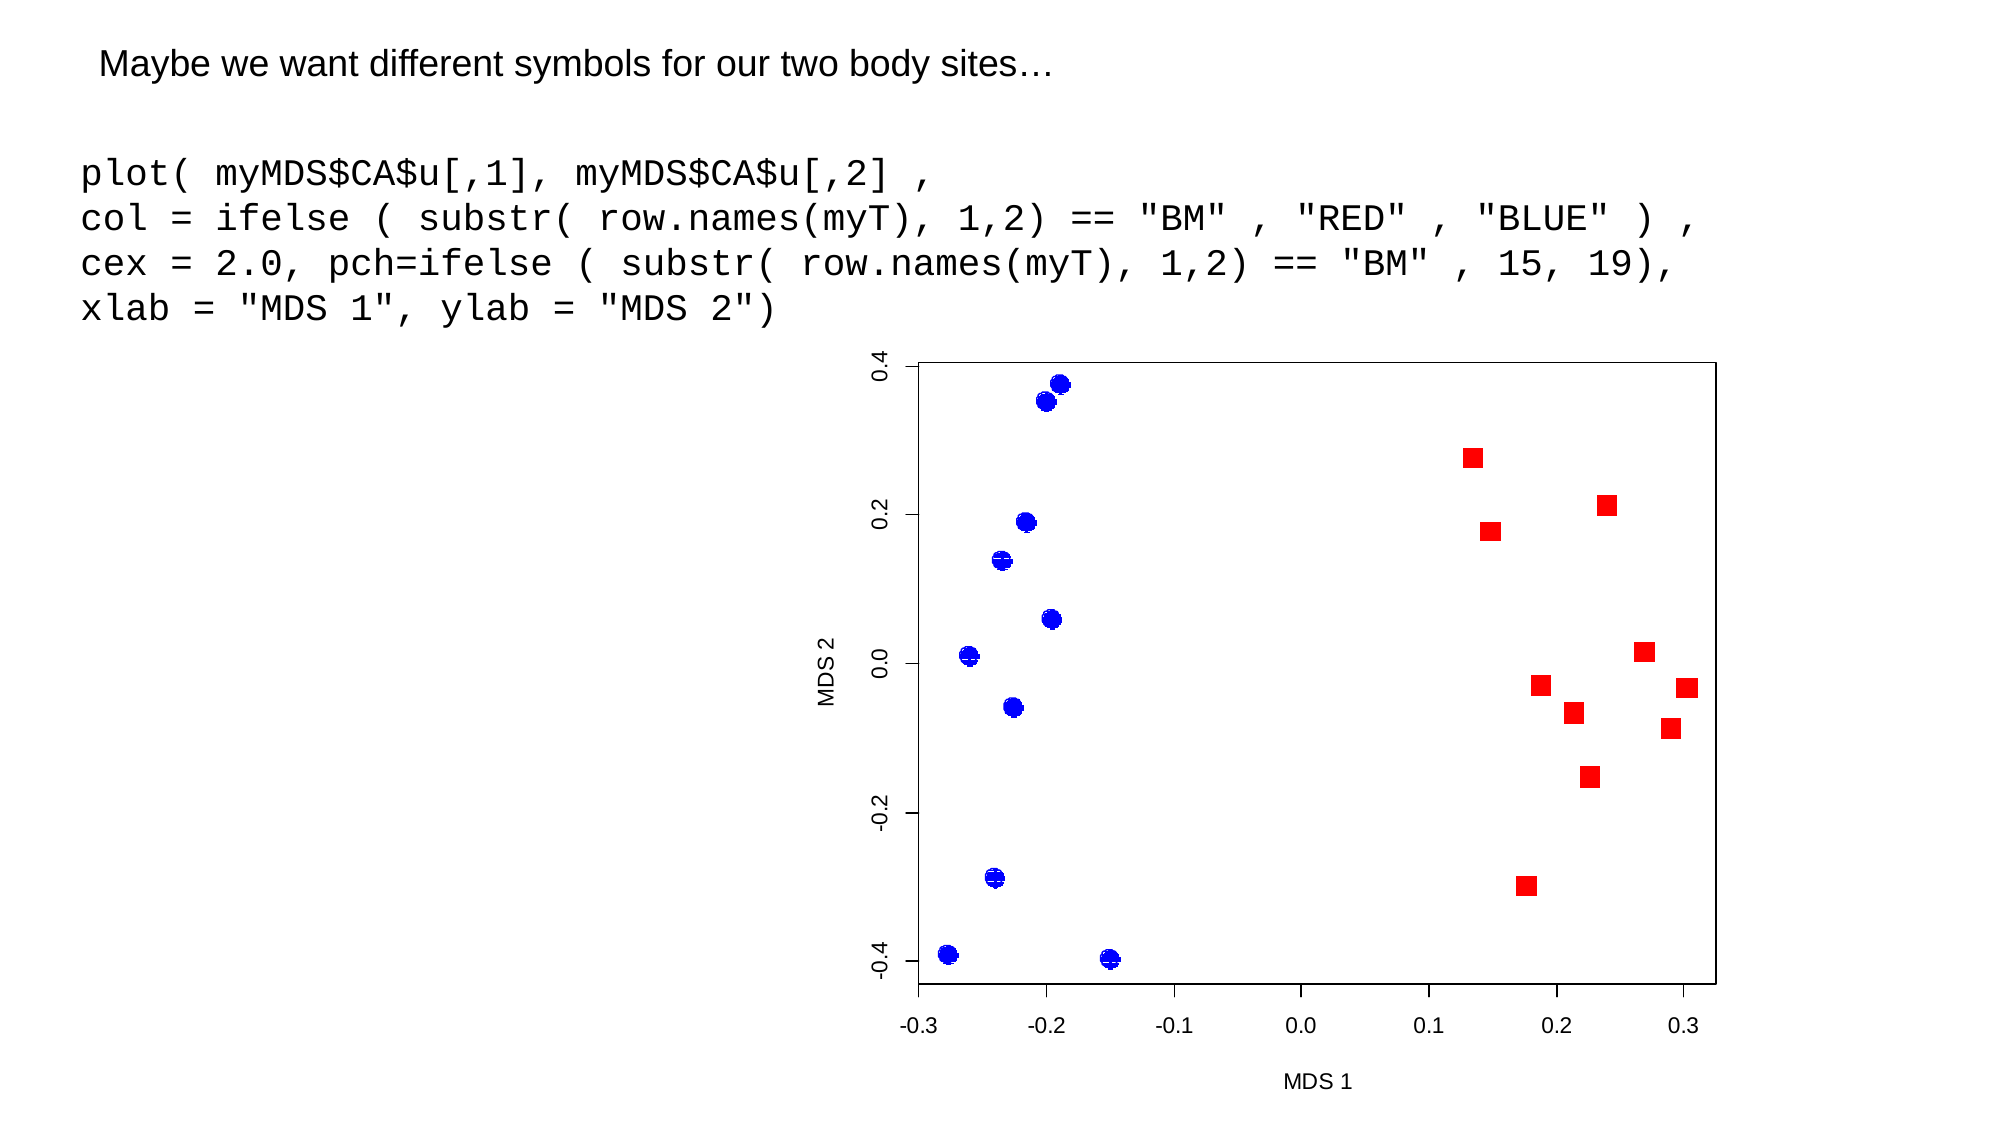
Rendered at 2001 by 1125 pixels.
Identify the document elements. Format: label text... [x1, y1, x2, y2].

text_box plot( myMDS$CA$u[,1], myMDS$CA$u[,2] , col = ifelse ( substr( row.names(myT), 1,2) == "BM" , "RED" , "BLUE" ) , cex = 2.0, pch=ifelse ( substr( row.names(myT), 1,2) == "BM" , 15, 19), xlab = "MDS 1", ylab = "MDS 2") [65, 95, 1942, 336]
picture [807, 251, 1773, 1122]
text_box Maybe we want different symbols for our two body sites… [84, 31, 1071, 91]
